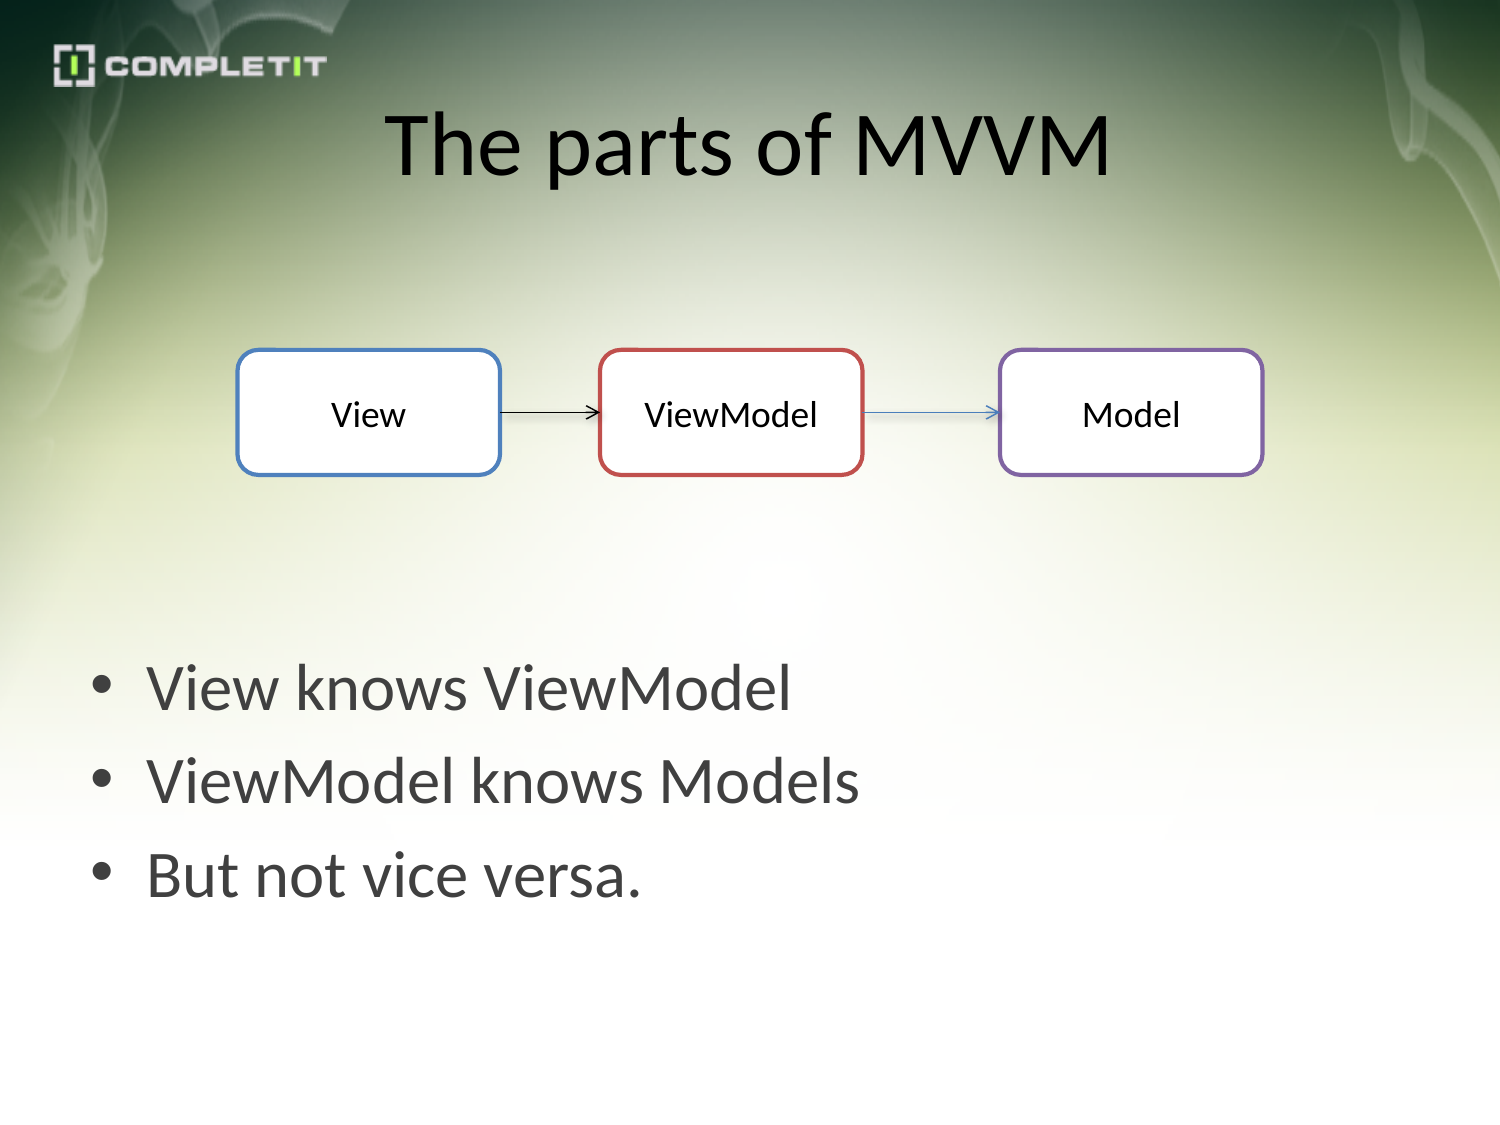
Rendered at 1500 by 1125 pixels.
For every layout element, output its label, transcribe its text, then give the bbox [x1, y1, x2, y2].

list View knows ViewModel ViewModel knows Models But not vice versa. [75, 262, 1425, 1005]
text_box View [235, 347, 503, 478]
text_box Model [997, 347, 1265, 478]
text_box ViewModel [597, 347, 865, 478]
picture [0, 0, 1500, 1125]
title The parts of MVVM [75, 45, 1425, 233]
